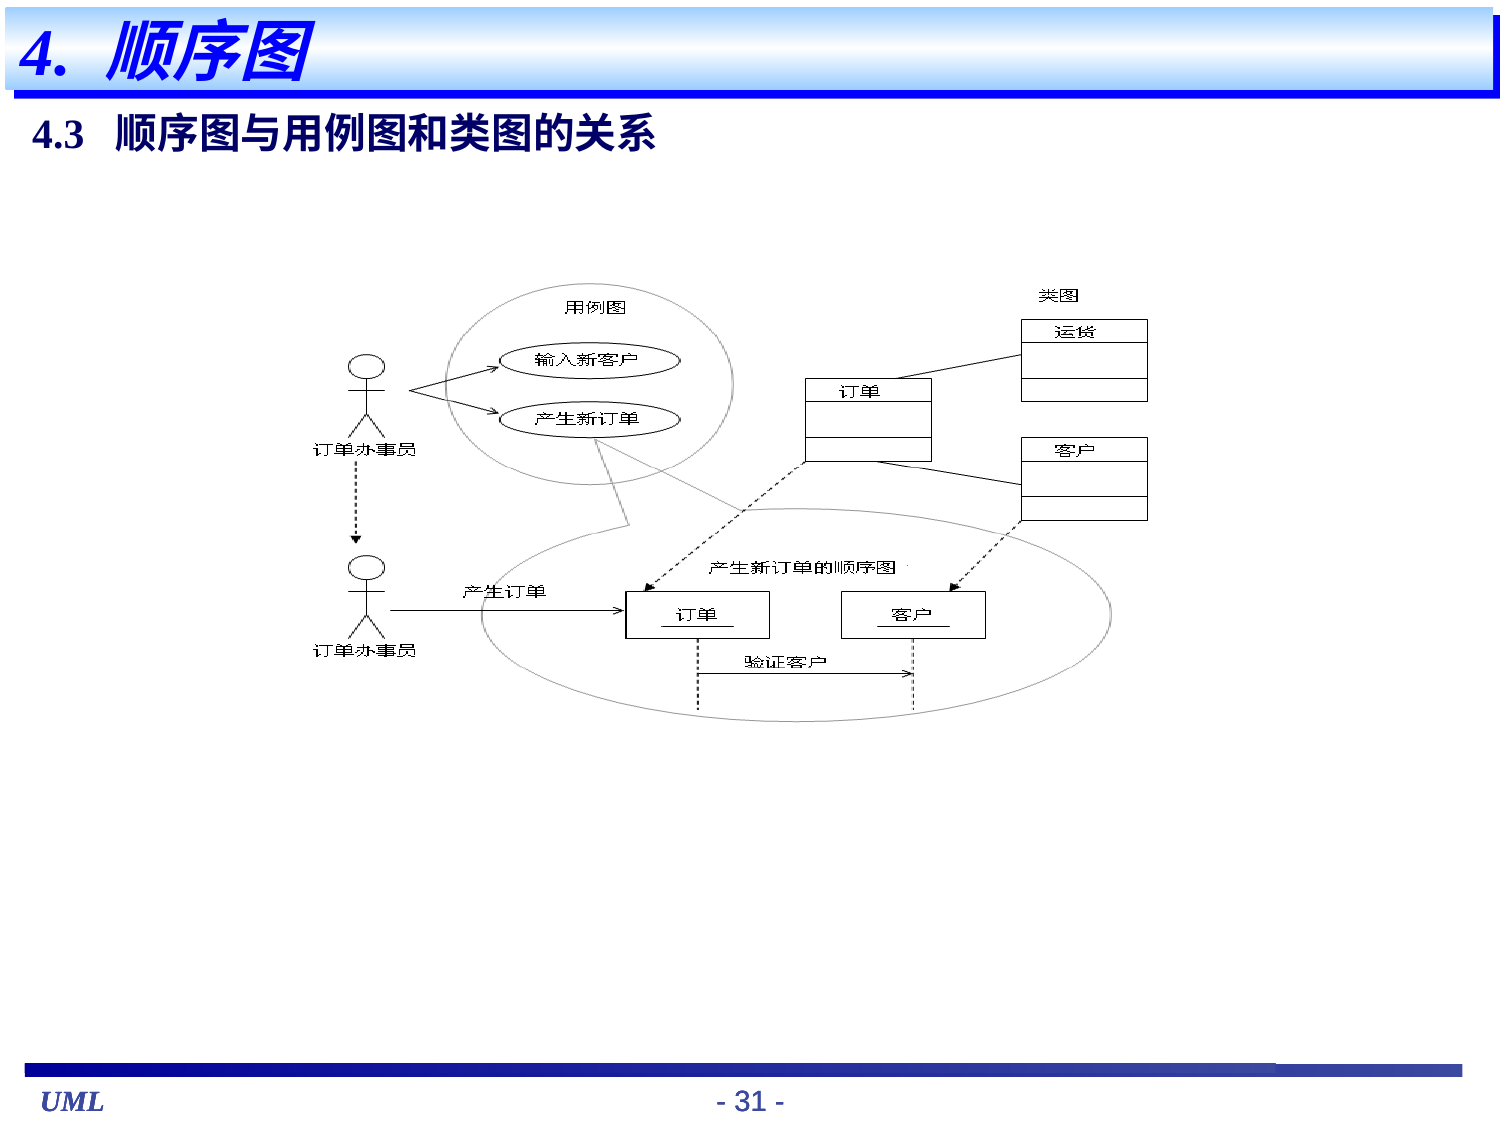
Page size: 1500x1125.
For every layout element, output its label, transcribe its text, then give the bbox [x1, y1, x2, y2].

text_box [24, 1063, 1276, 1073]
text_box UML [25, 1074, 120, 1125]
title 4. 顺序图 [5, 7, 1494, 91]
text_box - 31 - [663, 1074, 838, 1125]
picture [242, 267, 1192, 734]
text_box 4.3 顺序图与用例图和类图的关系 [17, 99, 963, 165]
